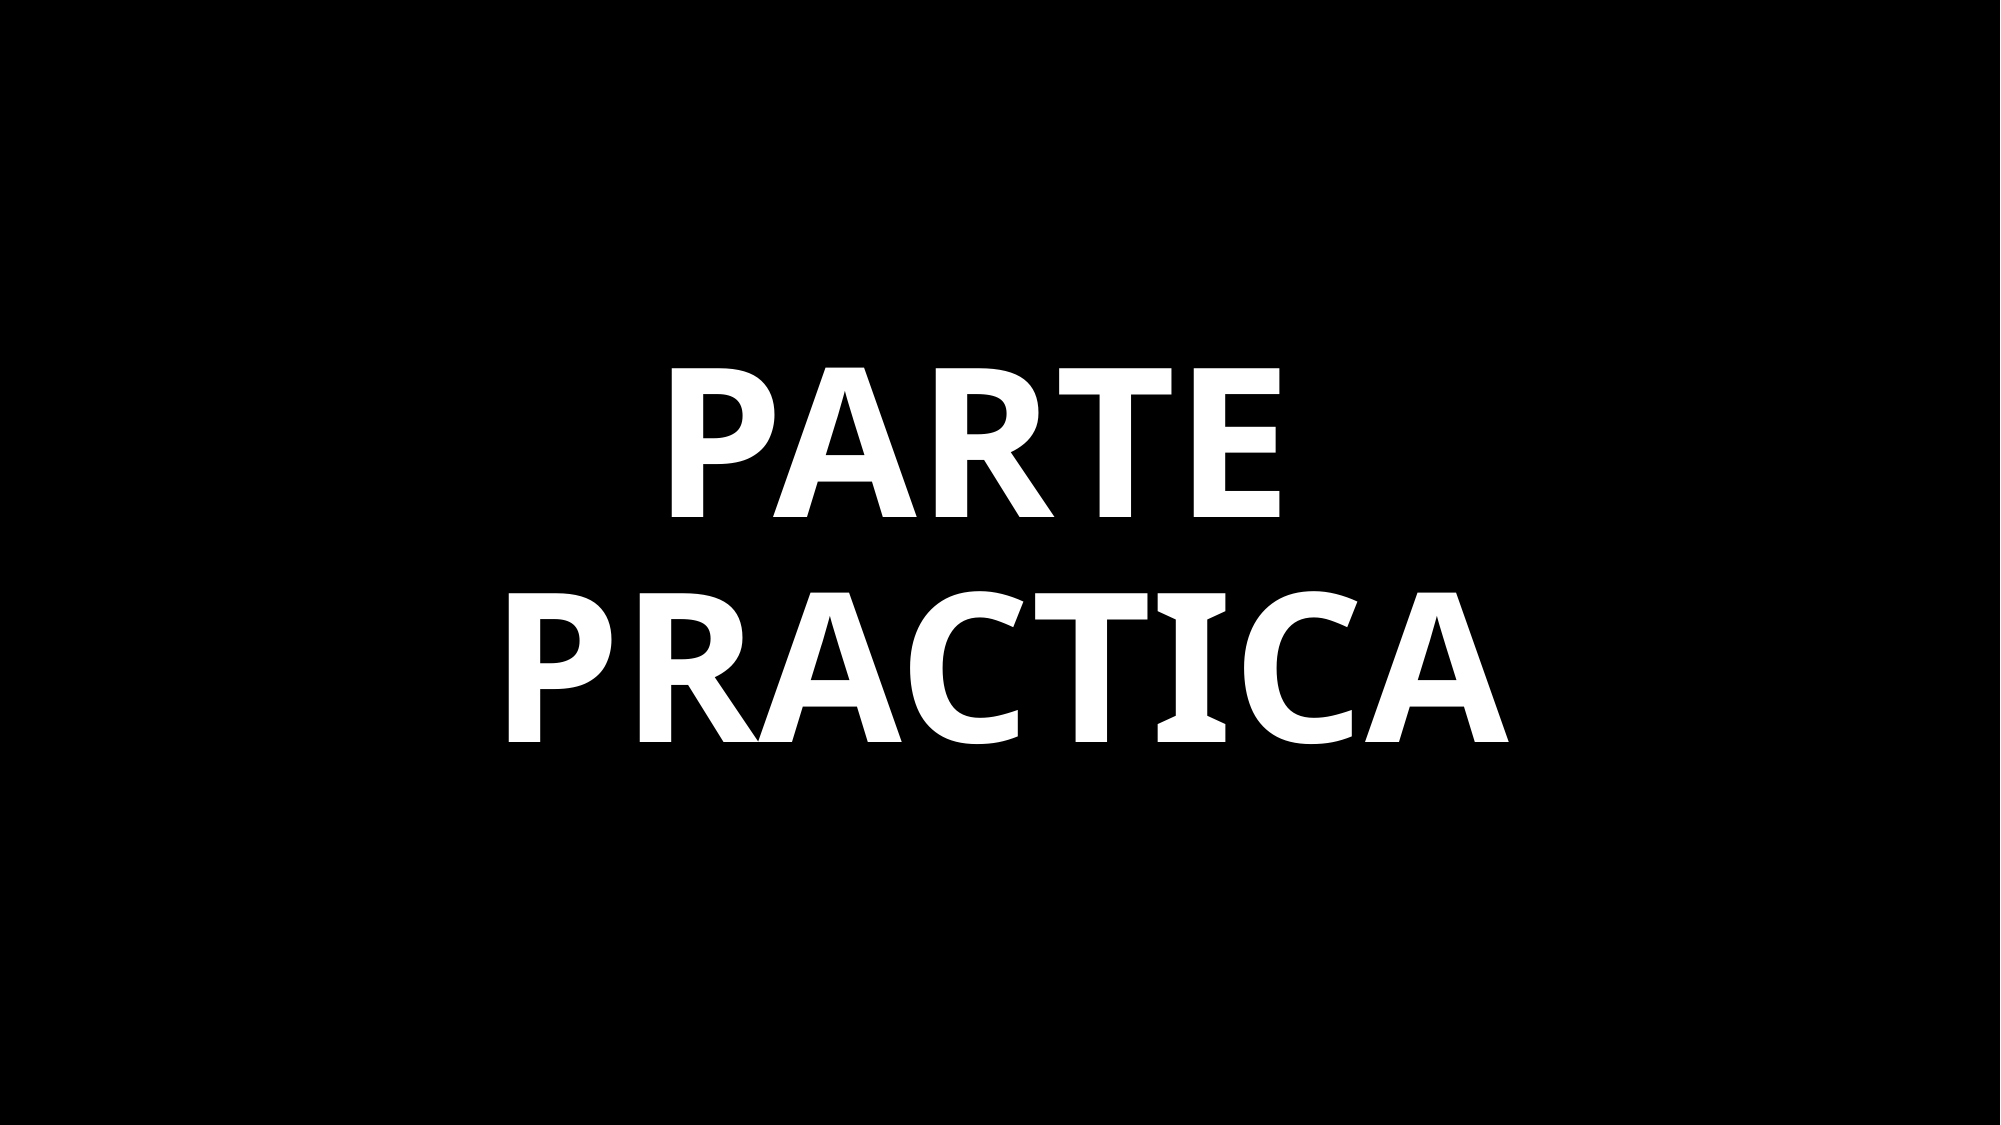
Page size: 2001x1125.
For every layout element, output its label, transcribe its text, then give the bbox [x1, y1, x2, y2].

title PARTE PRACTICA [137, 453, 1863, 672]
